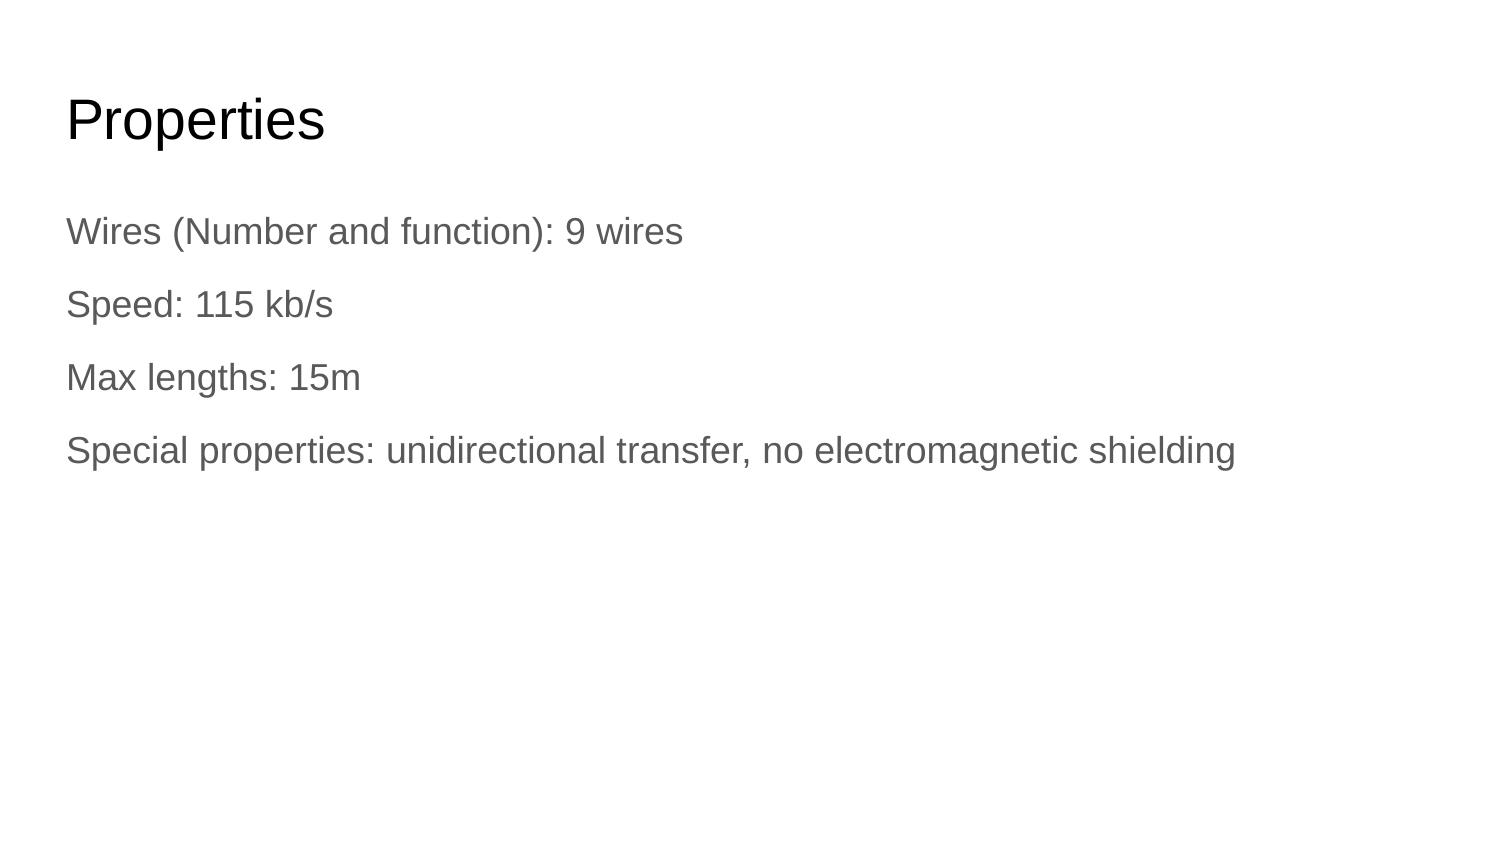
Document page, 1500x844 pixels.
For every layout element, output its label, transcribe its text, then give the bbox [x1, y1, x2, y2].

title Properties [51, 72, 1449, 167]
list Wires (Number and function): 9 wires Speed: 115 kb/s Max lengths: 15m Special properties: unidirectional transfer, no electromagnetic shielding [51, 189, 1449, 750]
